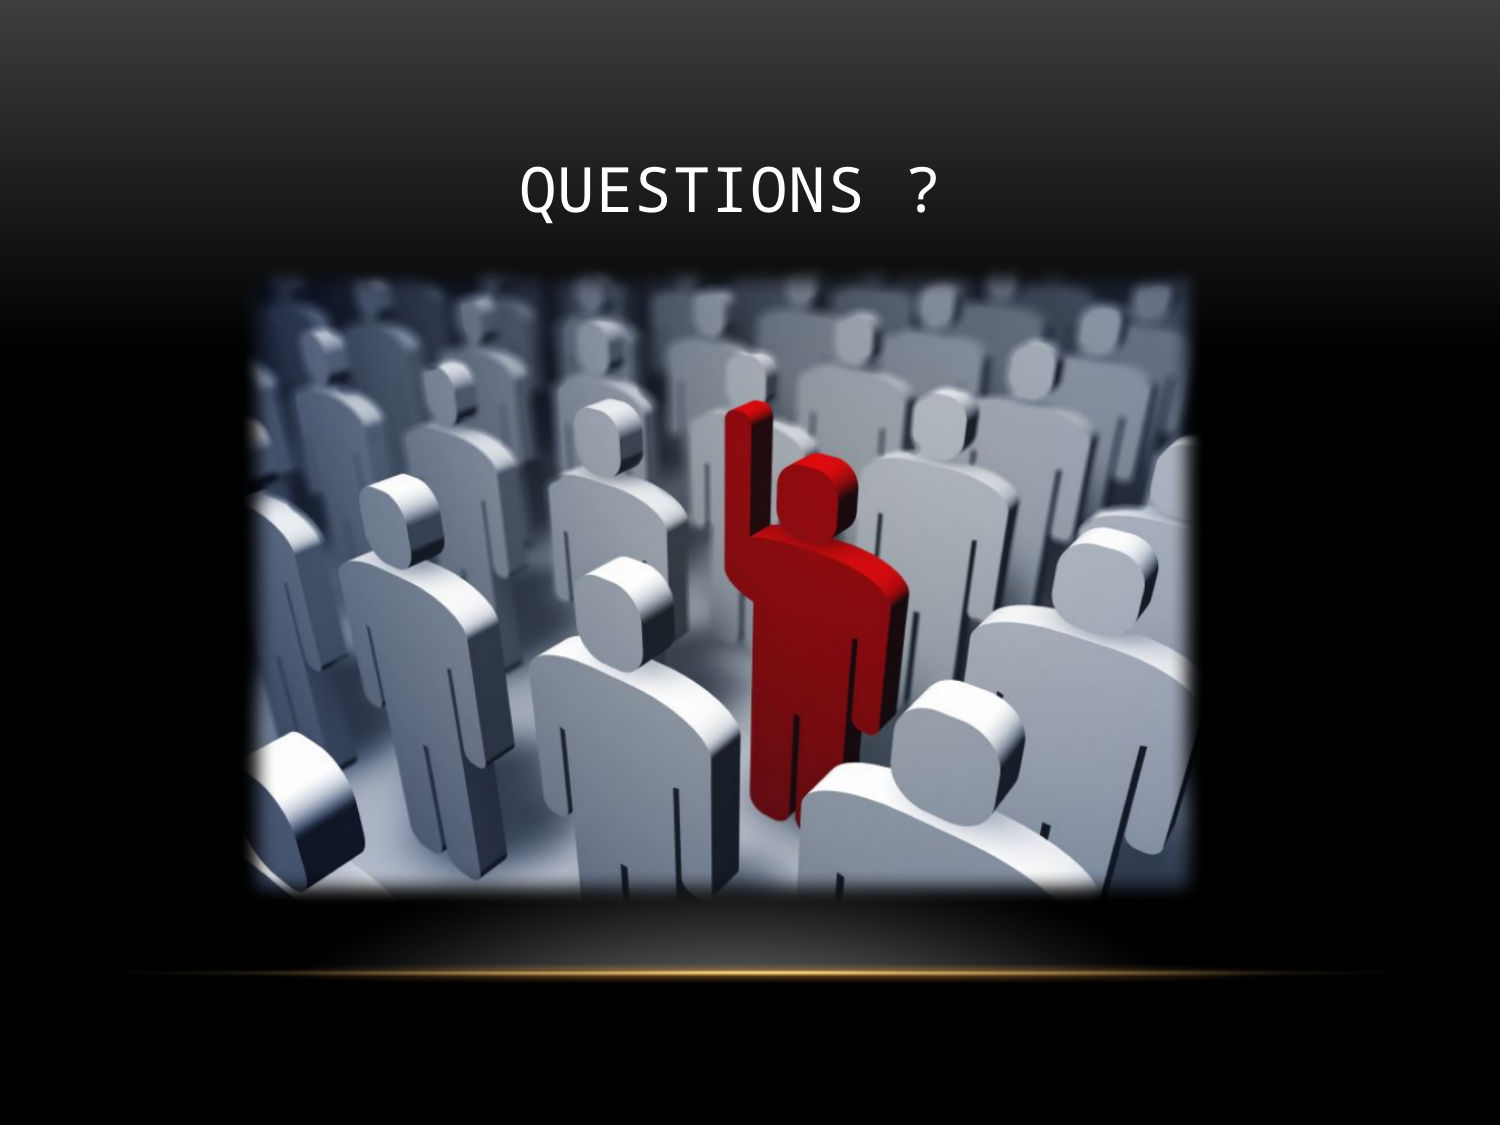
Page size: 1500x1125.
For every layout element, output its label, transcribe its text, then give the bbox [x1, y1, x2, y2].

title Questions ? [99, 45, 1400, 233]
list [99, 262, 1400, 938]
picture [0, 0, 1500, 1125]
